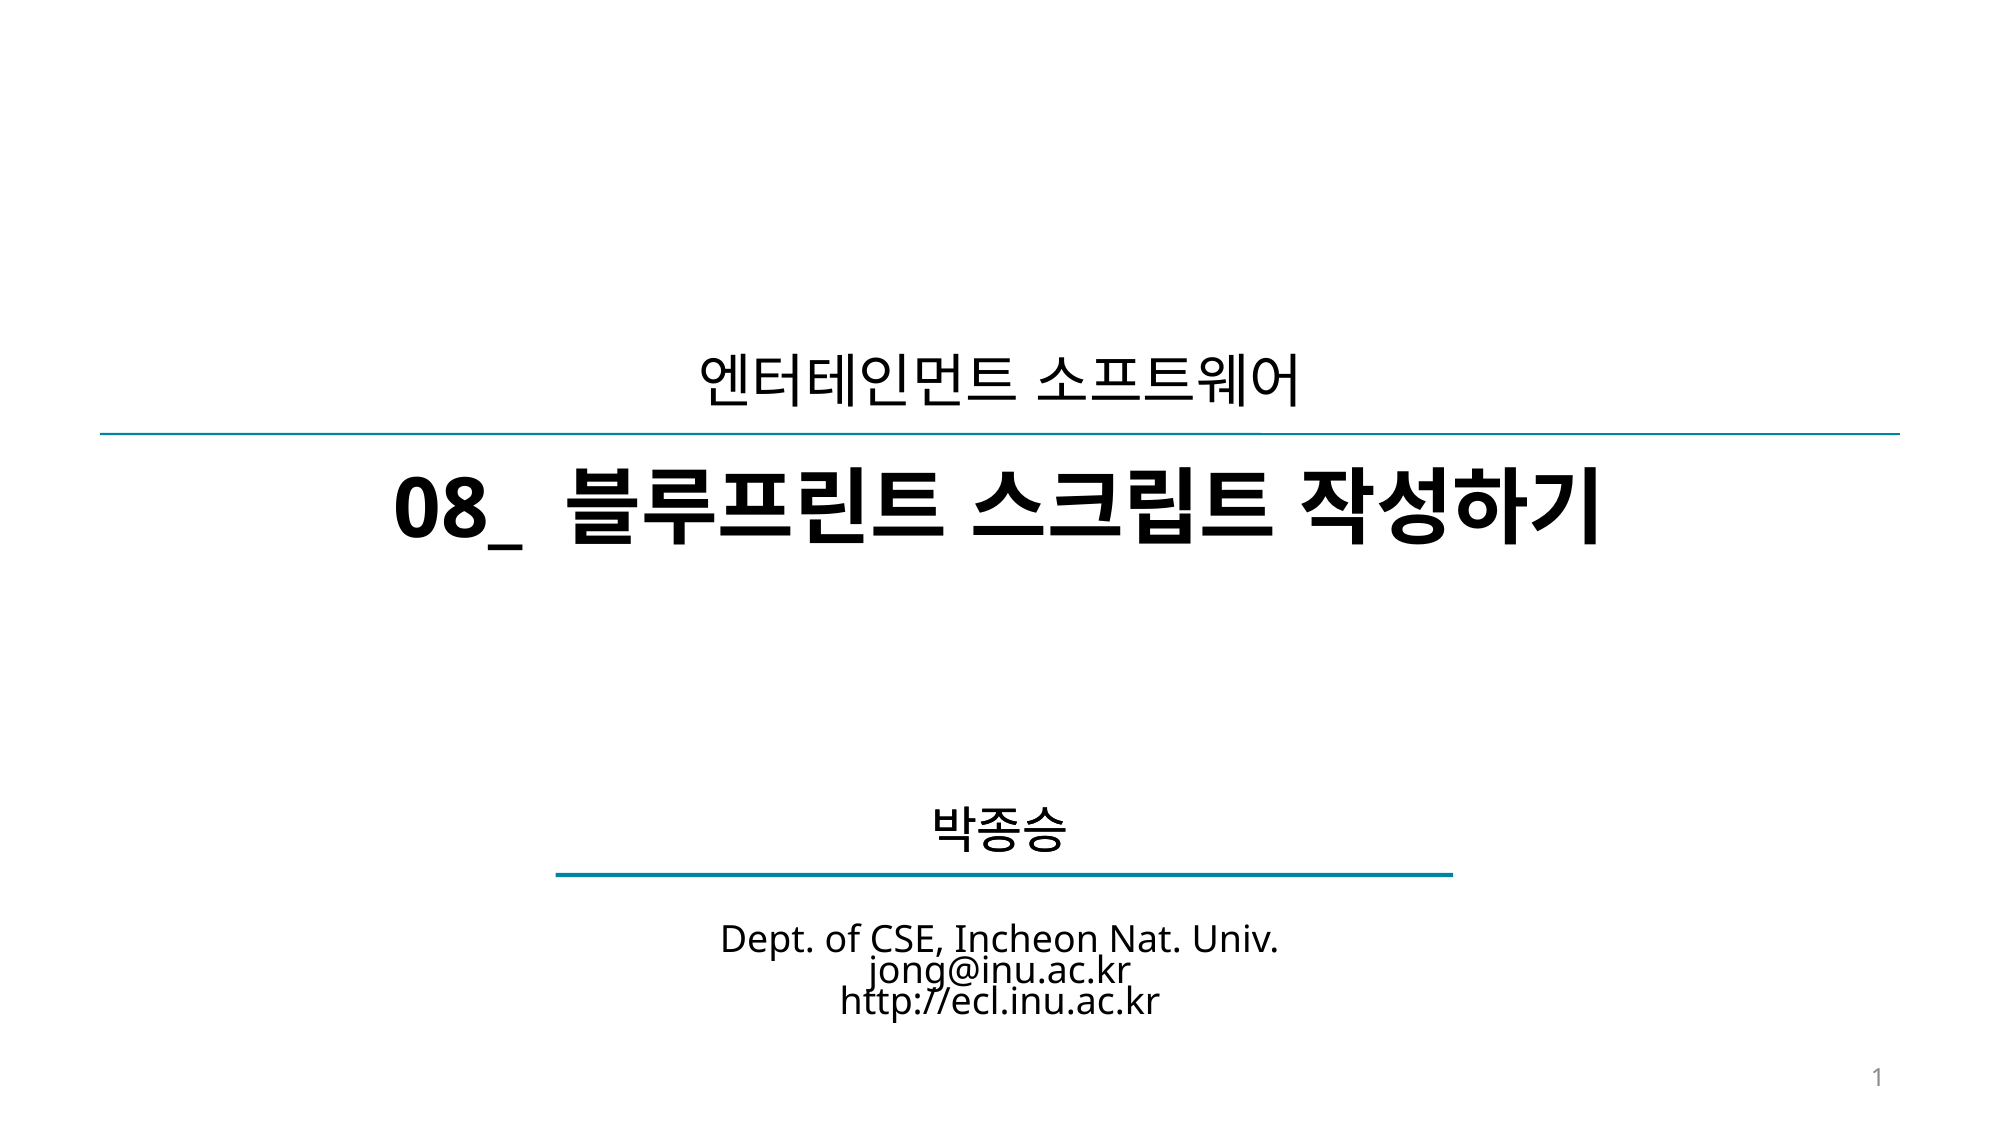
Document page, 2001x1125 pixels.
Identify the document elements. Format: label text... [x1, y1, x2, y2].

slide_number 1 [1412, 1054, 1900, 1103]
title 08_ 블루프린트 스크립트 작성하기 [99, 447, 1900, 563]
